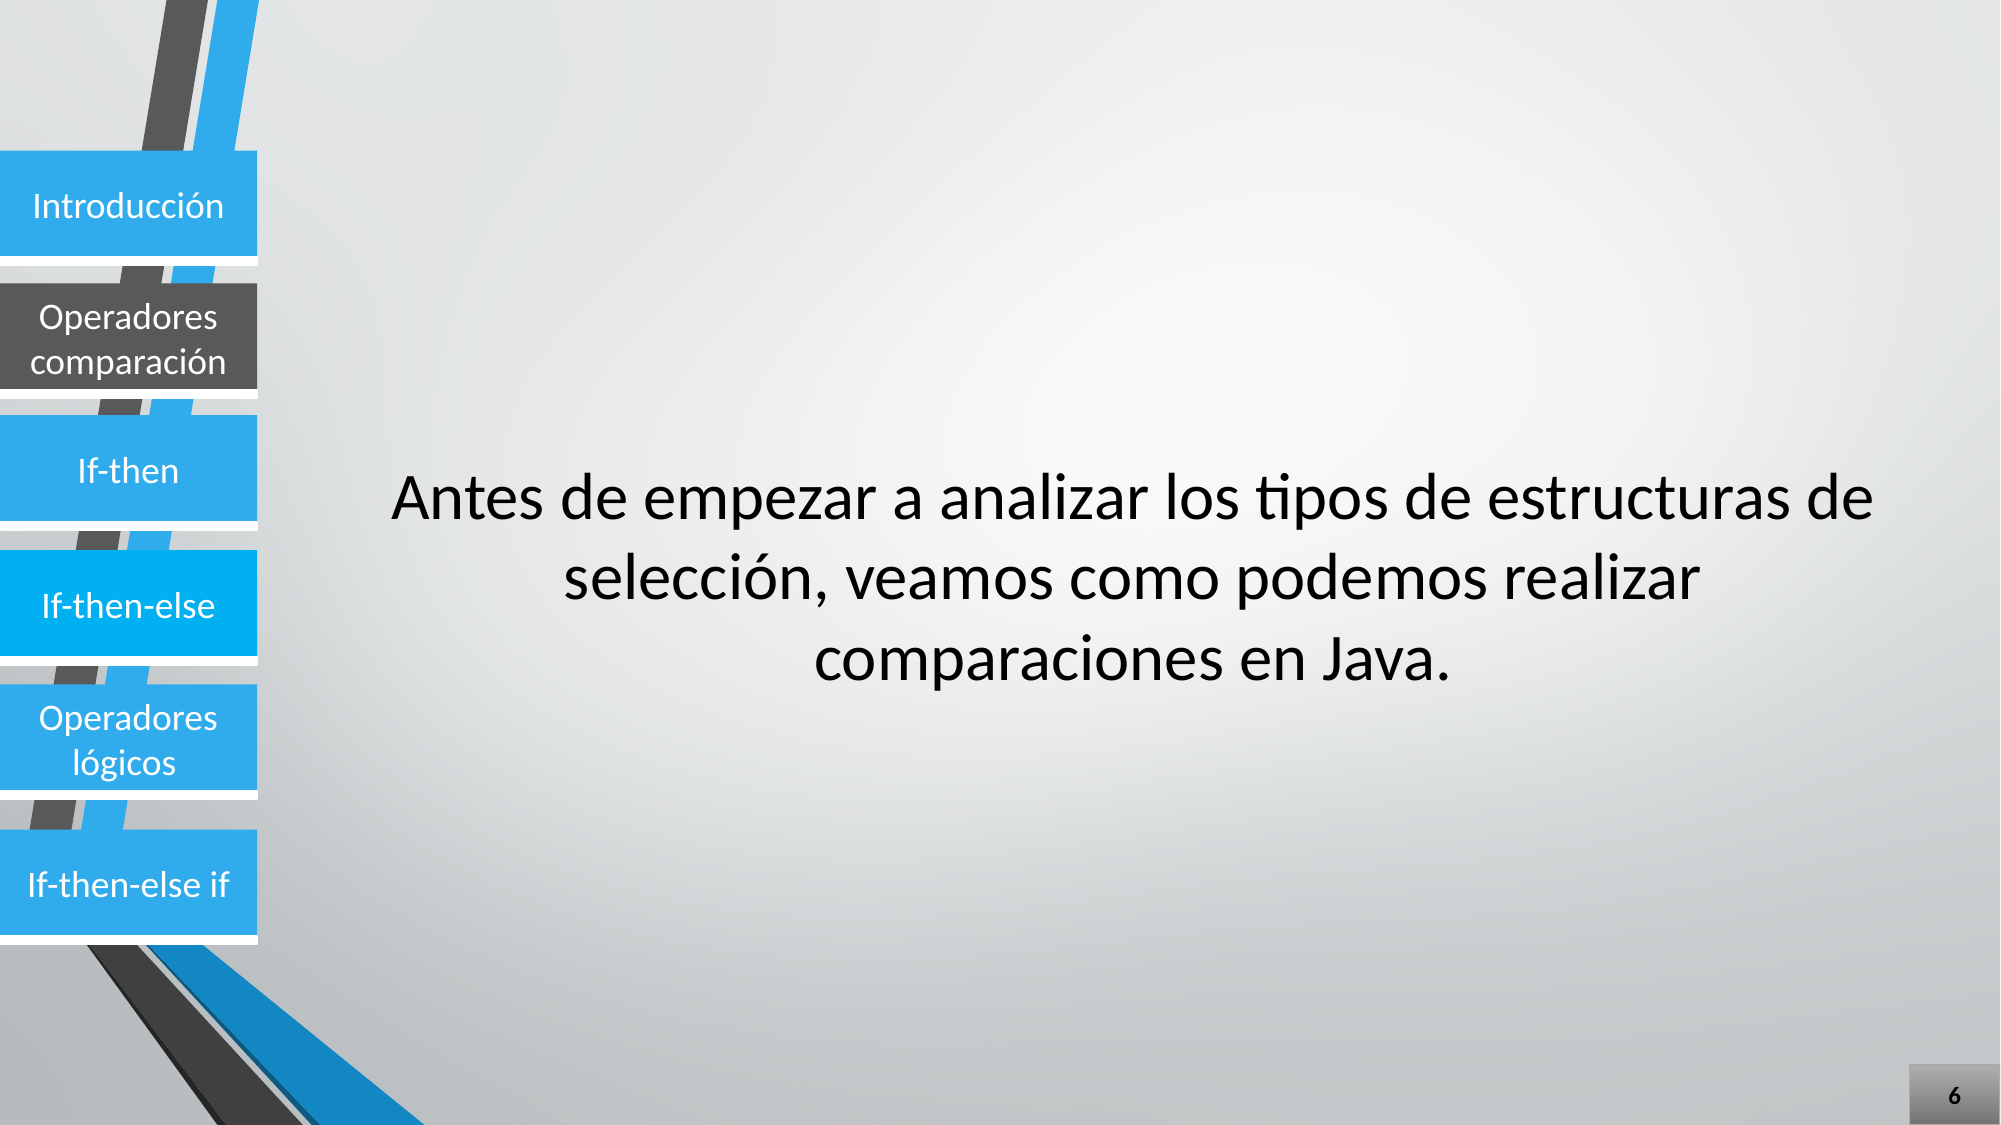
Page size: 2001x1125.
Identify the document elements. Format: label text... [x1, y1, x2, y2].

list Antes de empezar a analizar los tipos de estructuras de selección, veamos como podemos realizar comparaciones en Java. [340, 149, 1927, 997]
slide_number 6 [1909, 1065, 2000, 1125]
